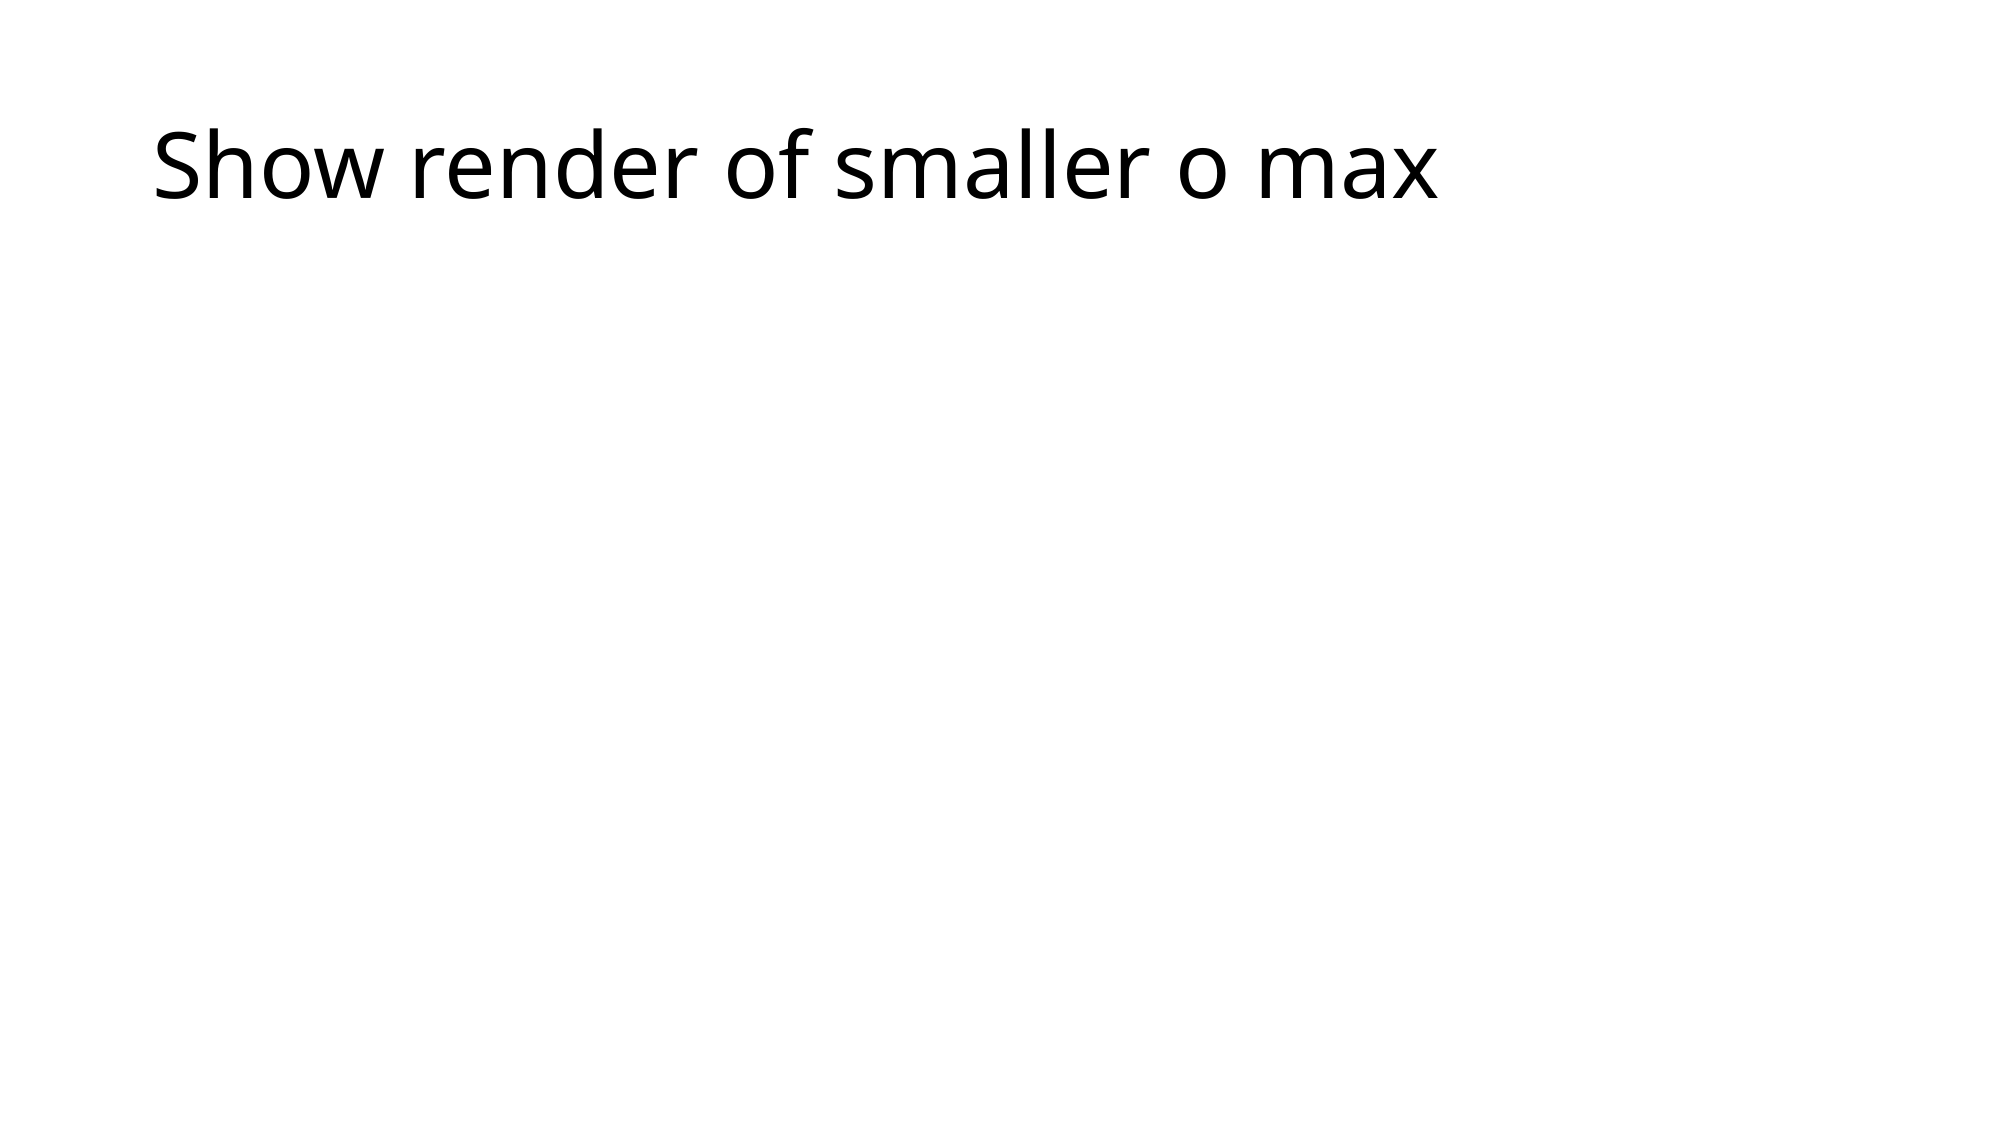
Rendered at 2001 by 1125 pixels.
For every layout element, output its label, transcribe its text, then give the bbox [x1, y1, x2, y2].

title Show render of smaller o max [137, 59, 1863, 278]
